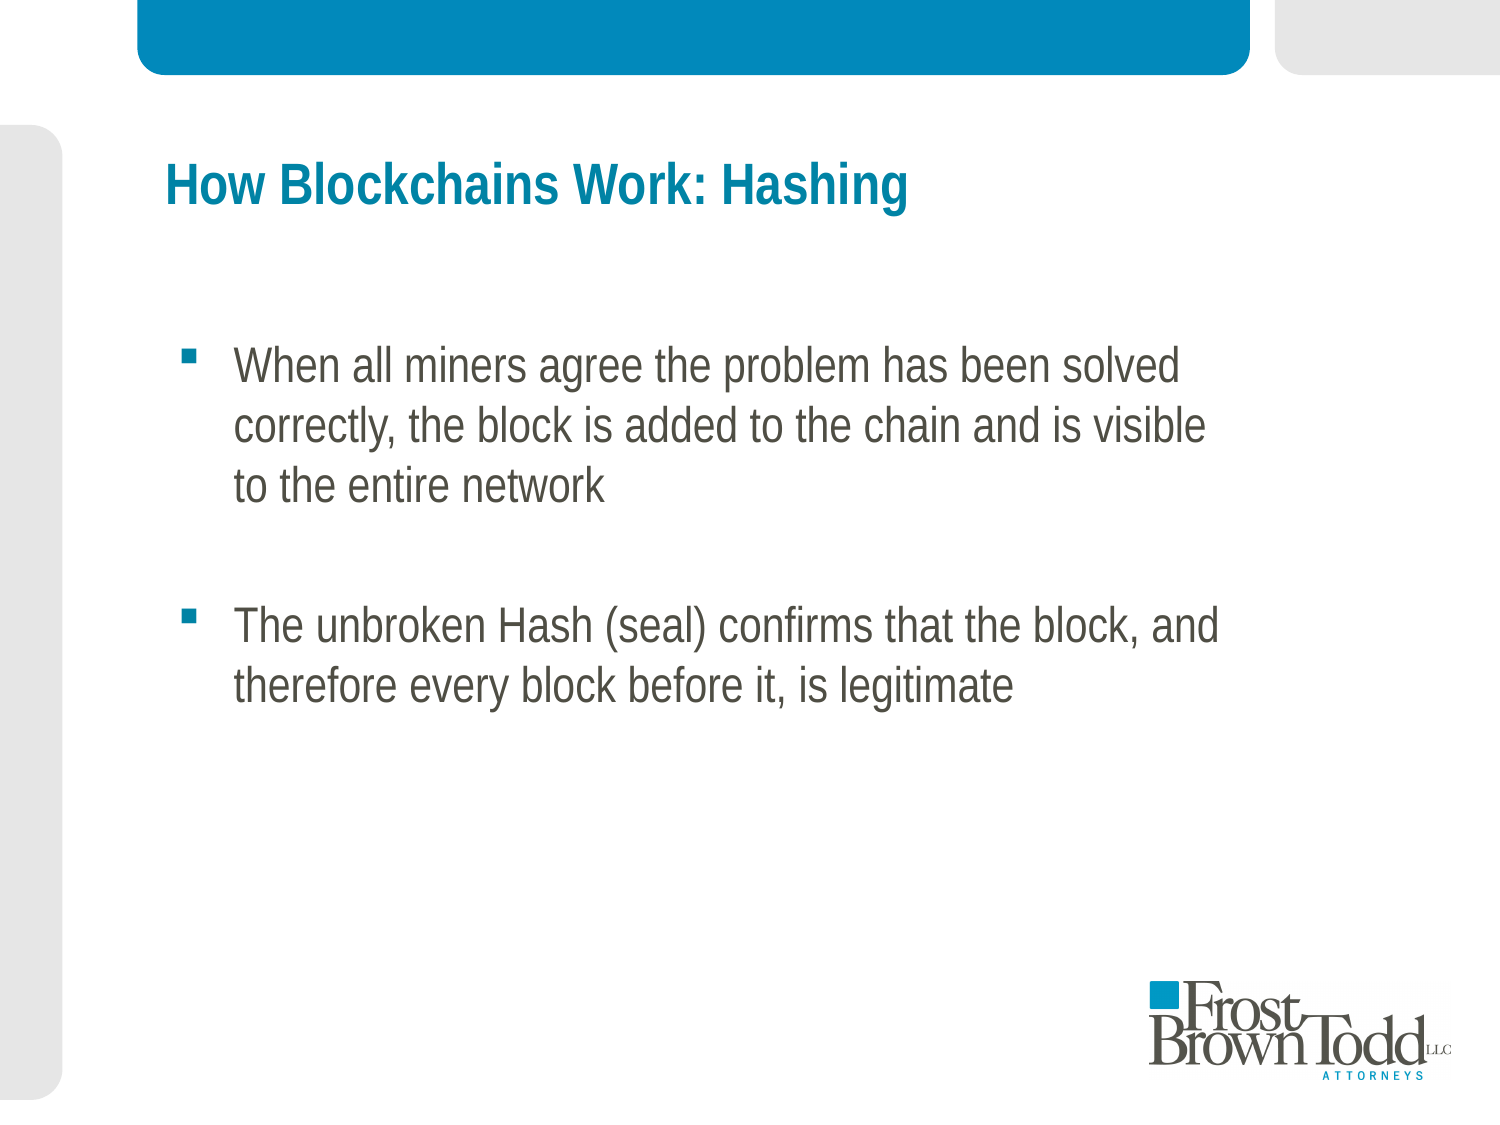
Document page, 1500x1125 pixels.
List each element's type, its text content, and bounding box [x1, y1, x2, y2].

picture [1149, 981, 1451, 1080]
title How Blockchains Work: Hashing [149, 112, 1251, 251]
list When all miners agree the problem has been solved correctly, the block is added to the chain and is visible to the entire network The unbroken Hash (seal) confirms that the block, and therefore every block before it, is legitimate [162, 324, 1251, 1001]
